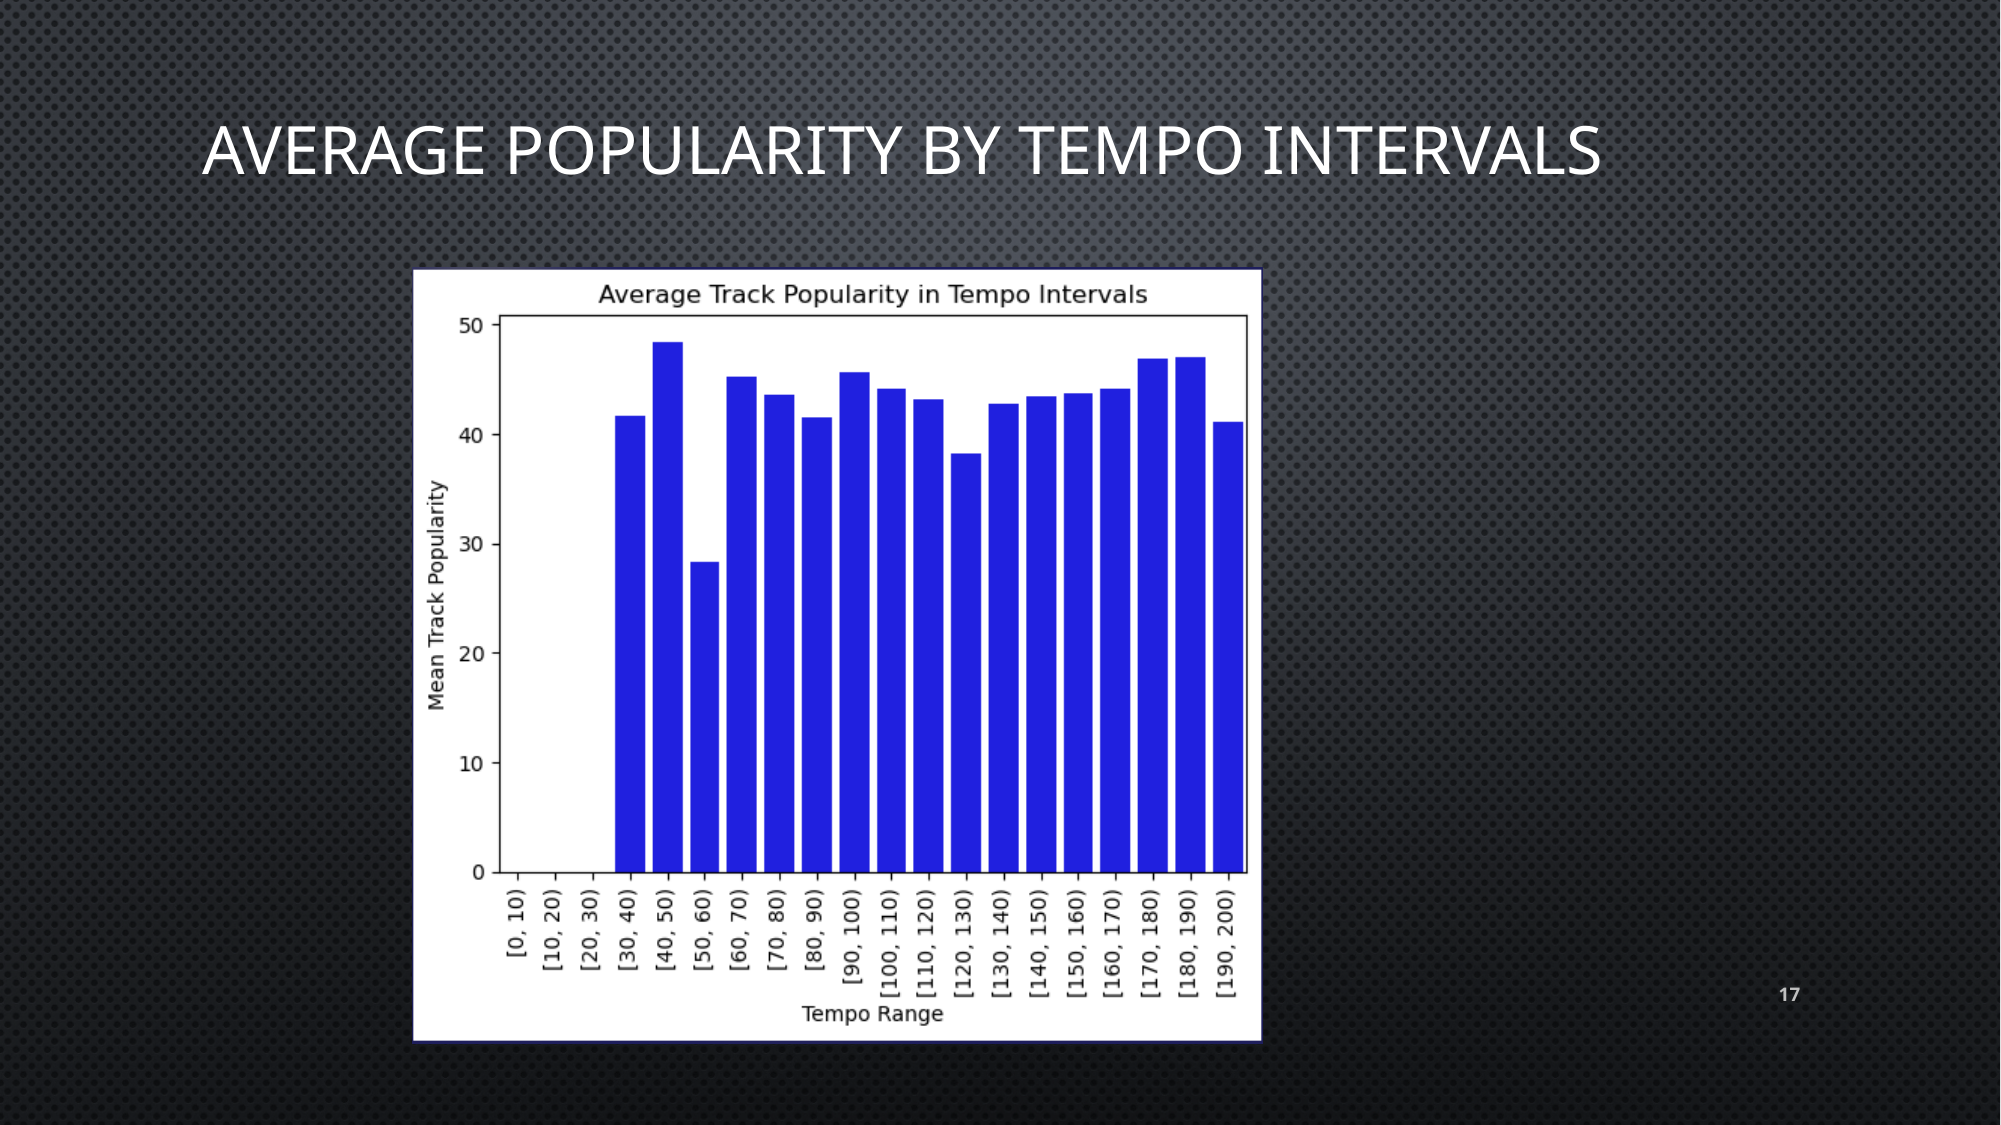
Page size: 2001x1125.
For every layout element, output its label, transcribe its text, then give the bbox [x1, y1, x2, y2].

slide_number 17 [1724, 965, 1816, 1025]
title Average popularity by Tempo intervals [187, 99, 1813, 235]
picture [412, 267, 1263, 1045]
